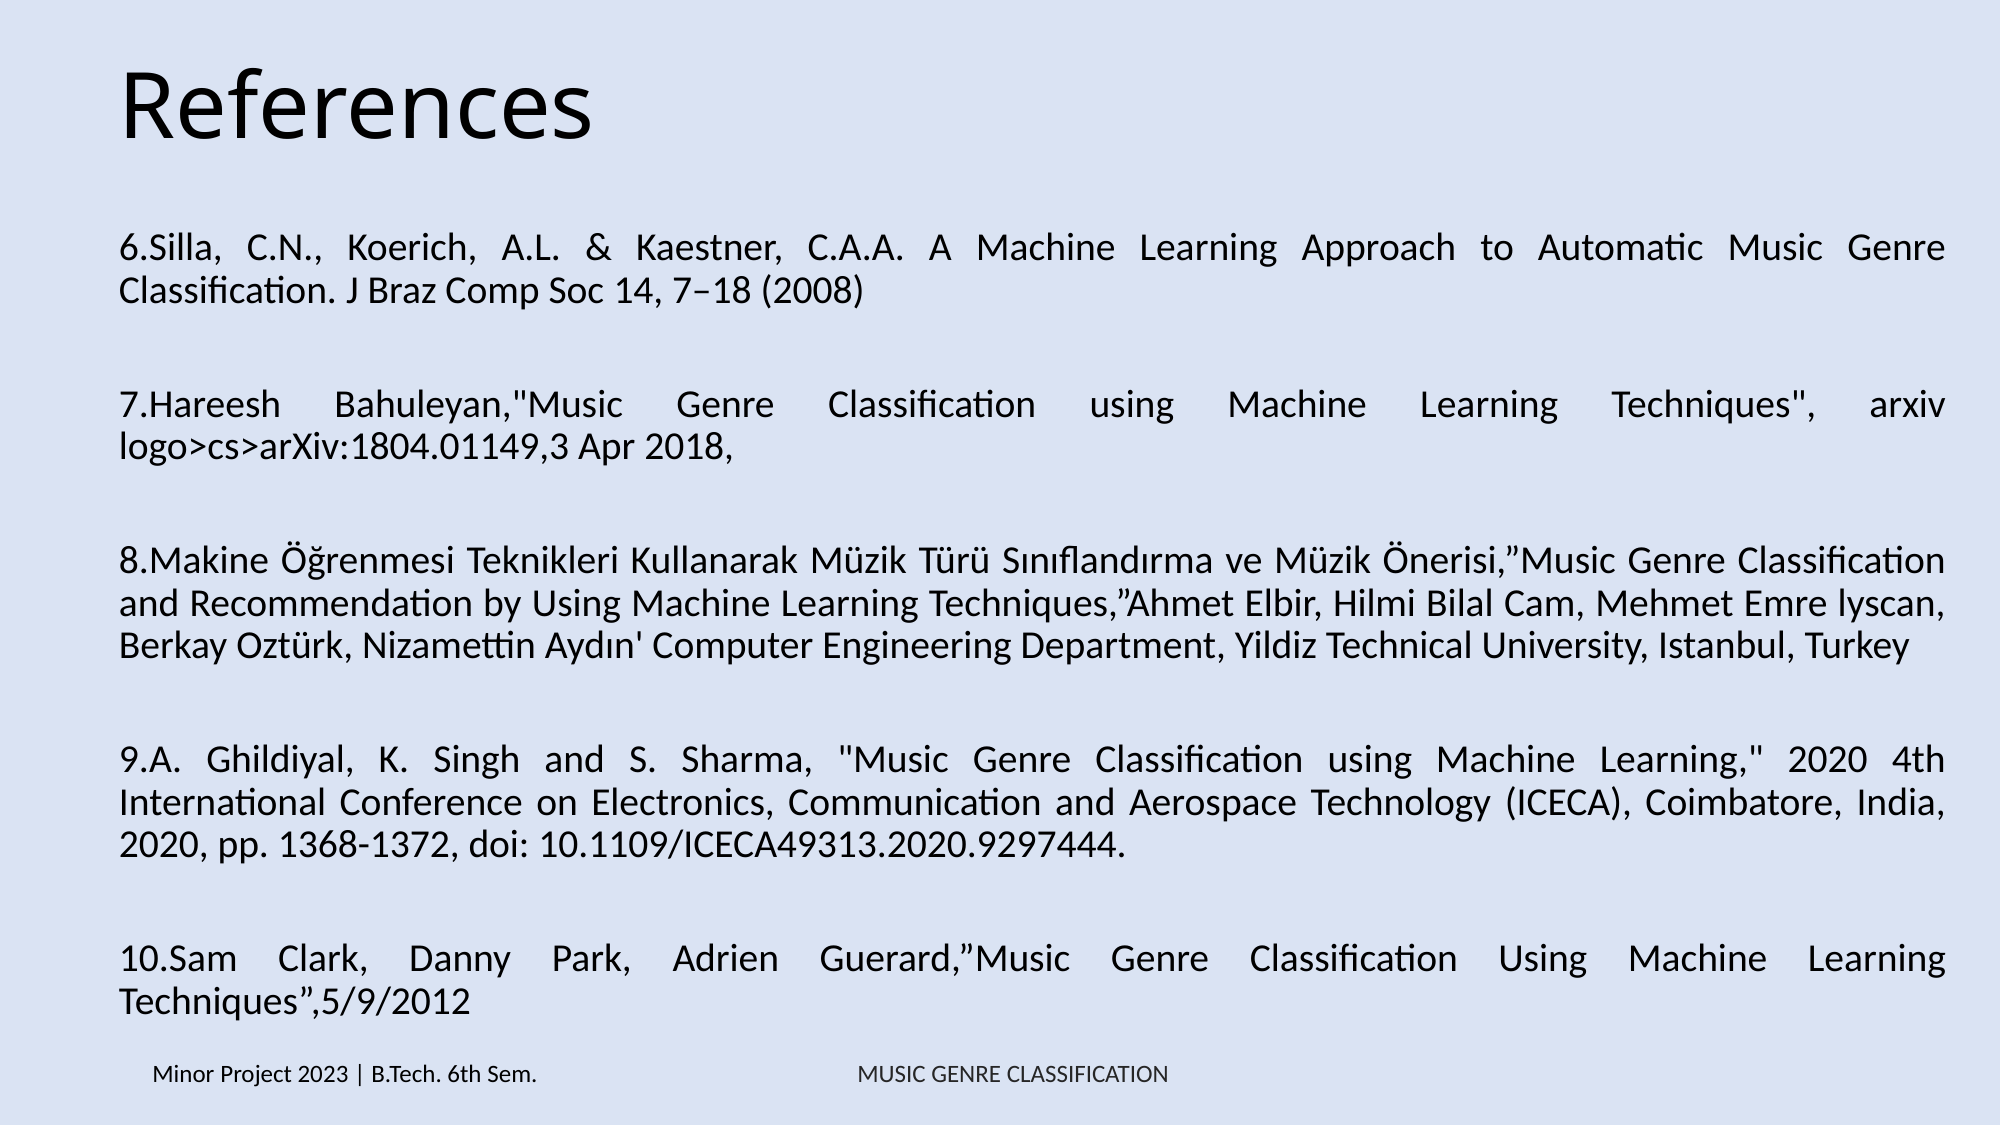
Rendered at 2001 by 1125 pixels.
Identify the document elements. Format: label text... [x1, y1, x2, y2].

slide_number Minor Project 2023 | B.Tech. 6th Sem. [137, 1042, 588, 1103]
list 6.Silla, C.N., Koerich, A.L. & Kaestner, C.A.A. A Machine Learning Approach to Automatic Music Genre Classification. J Braz Comp Soc 14, 7–18 (2008) 7.Hareesh Bahuleyan,"Music Genre Classification using Machine Learning Techniques", arxiv logo>cs>arXiv:1804.01149,3 Apr 2018, 8.Makine Öğrenmesi Teknikleri Kullanarak Müzik Türü Sınıflandırma ve Müzik Önerisi,”Music Genre Classification and Recommendation by Using Machine Learning Techniques,”Ahmet Elbir, Hilmi Bilal Cam, Mehmet Emre lyscan, Berkay Oztürk, Nizamettin Aydın' Computer Engineering Department, Yildiz Technical University, Istanbul, Turkey 9.A. Ghildiyal, K. Singh and S. Sharma, "Music Genre Classification using Machine Learning," 2020 4th International Conference on Electronics, Communication and Aerospace Technology (ICECA), Coimbatore, India, 2020, pp. 1368-1372, doi: 10.1109/ICECA49313.2020.9297444. 10.Sam Clark, Danny Park, Adrien Guerard,”Music Genre Classification Using Machine Learning Techniques”,5/9/2012 [103, 157, 1964, 1043]
footer MUSIC GENRE CLASSIFICATION [662, 1043, 1365, 1103]
title References [103, 0, 1829, 157]
